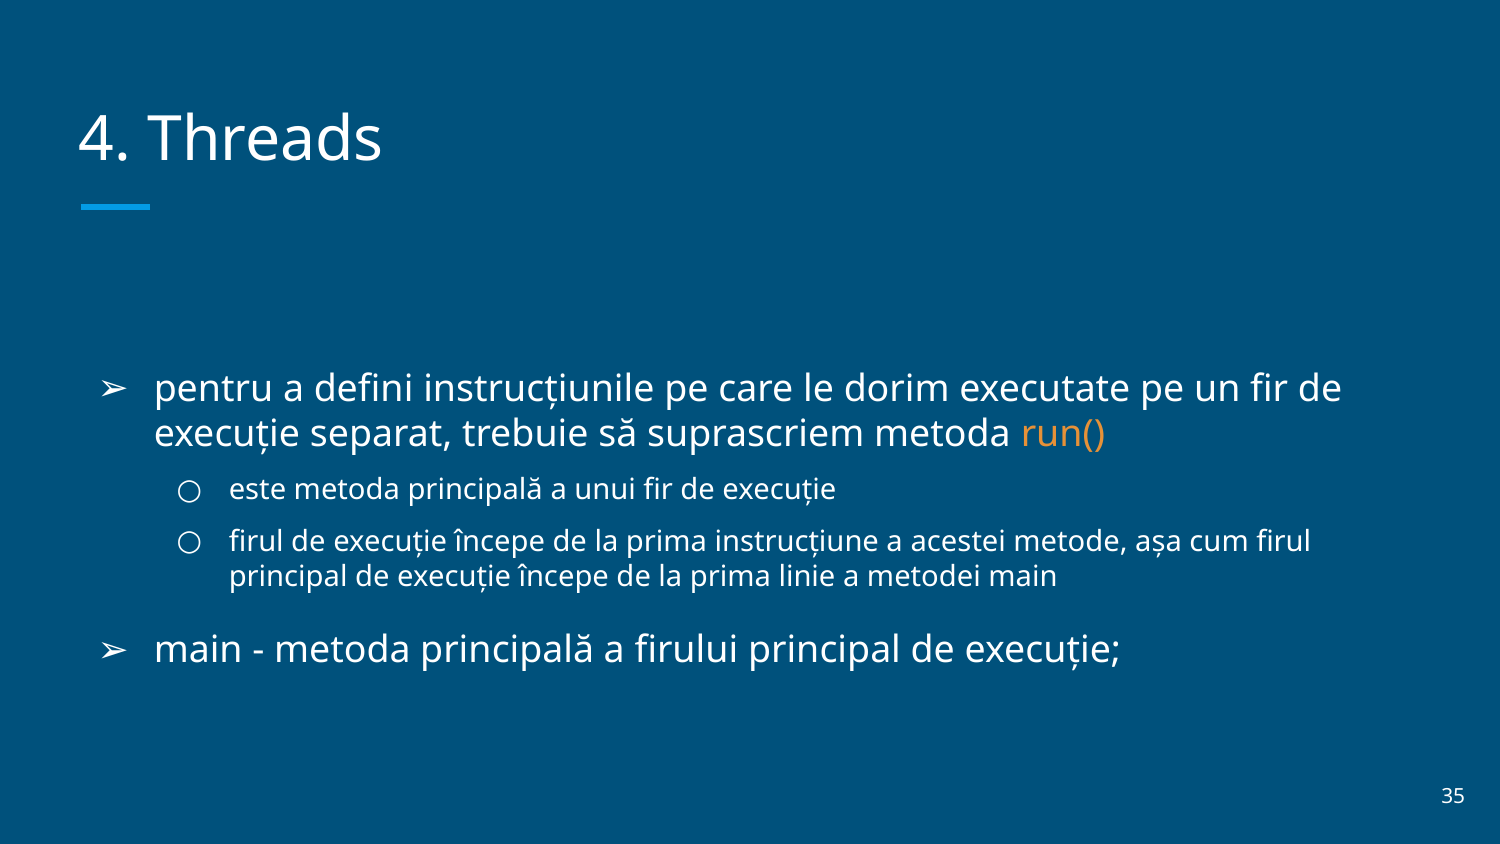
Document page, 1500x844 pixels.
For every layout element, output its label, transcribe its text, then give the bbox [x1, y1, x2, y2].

slide_number ‹#› [1389, 764, 1480, 830]
title 4. Threads [63, 75, 1437, 188]
list pentru a defini instrucțiunile pe care le dorim executate pe un fir de execuție separat, trebuie să suprascriem metoda run() este metoda principală a unui fir de execuție firul de execuție începe de la prima instrucțiune a acestei metode, așa cum firul principal de execuție începe de la prima linie a metodei main main - metoda principală a firului principal de execuție; [63, 215, 1437, 819]
